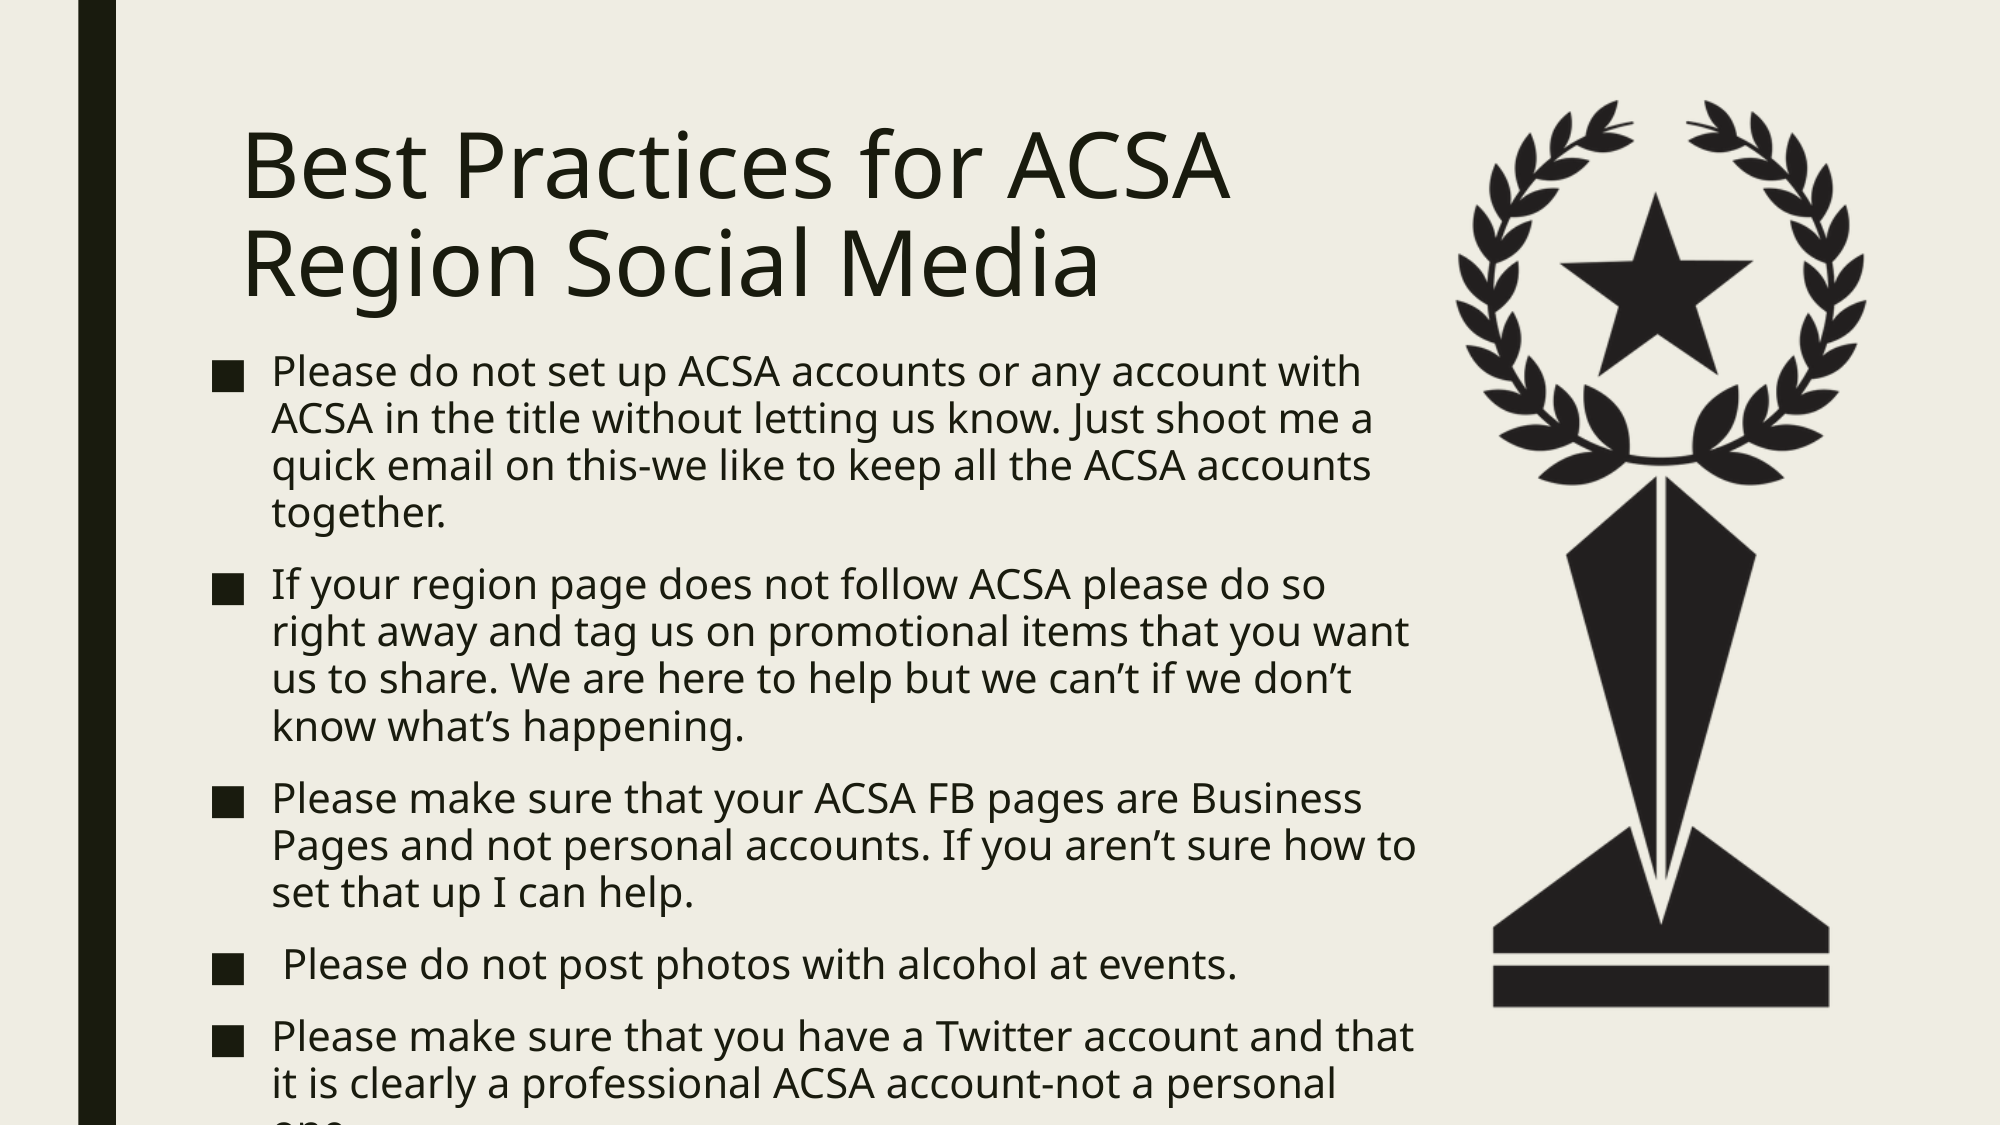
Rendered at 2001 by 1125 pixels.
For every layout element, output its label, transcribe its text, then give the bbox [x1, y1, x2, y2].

list Please do not set up ACSA accounts or any account with ACSA in the title without letting us know. Just shoot me a quick email on this-we like to keep all the ACSA accounts together. If your region page does not follow ACSA please do so right away and tag us on promotional items that you want us to share. We are here to help but we can’t if we don’t know what’s happening. Please make sure that your ACSA FB pages are Business Pages and not personal accounts. If you aren’t sure how to set that up I can help. Please do not post photos with alcohol at events. Please make sure that you have a Twitter account and that it is clearly a professional ACSA account-not a personal one. [193, 341, 1098, 1125]
title Best Practices for ACSA Region Social Media [225, 112, 1098, 341]
picture [1098, 0, 2000, 1125]
